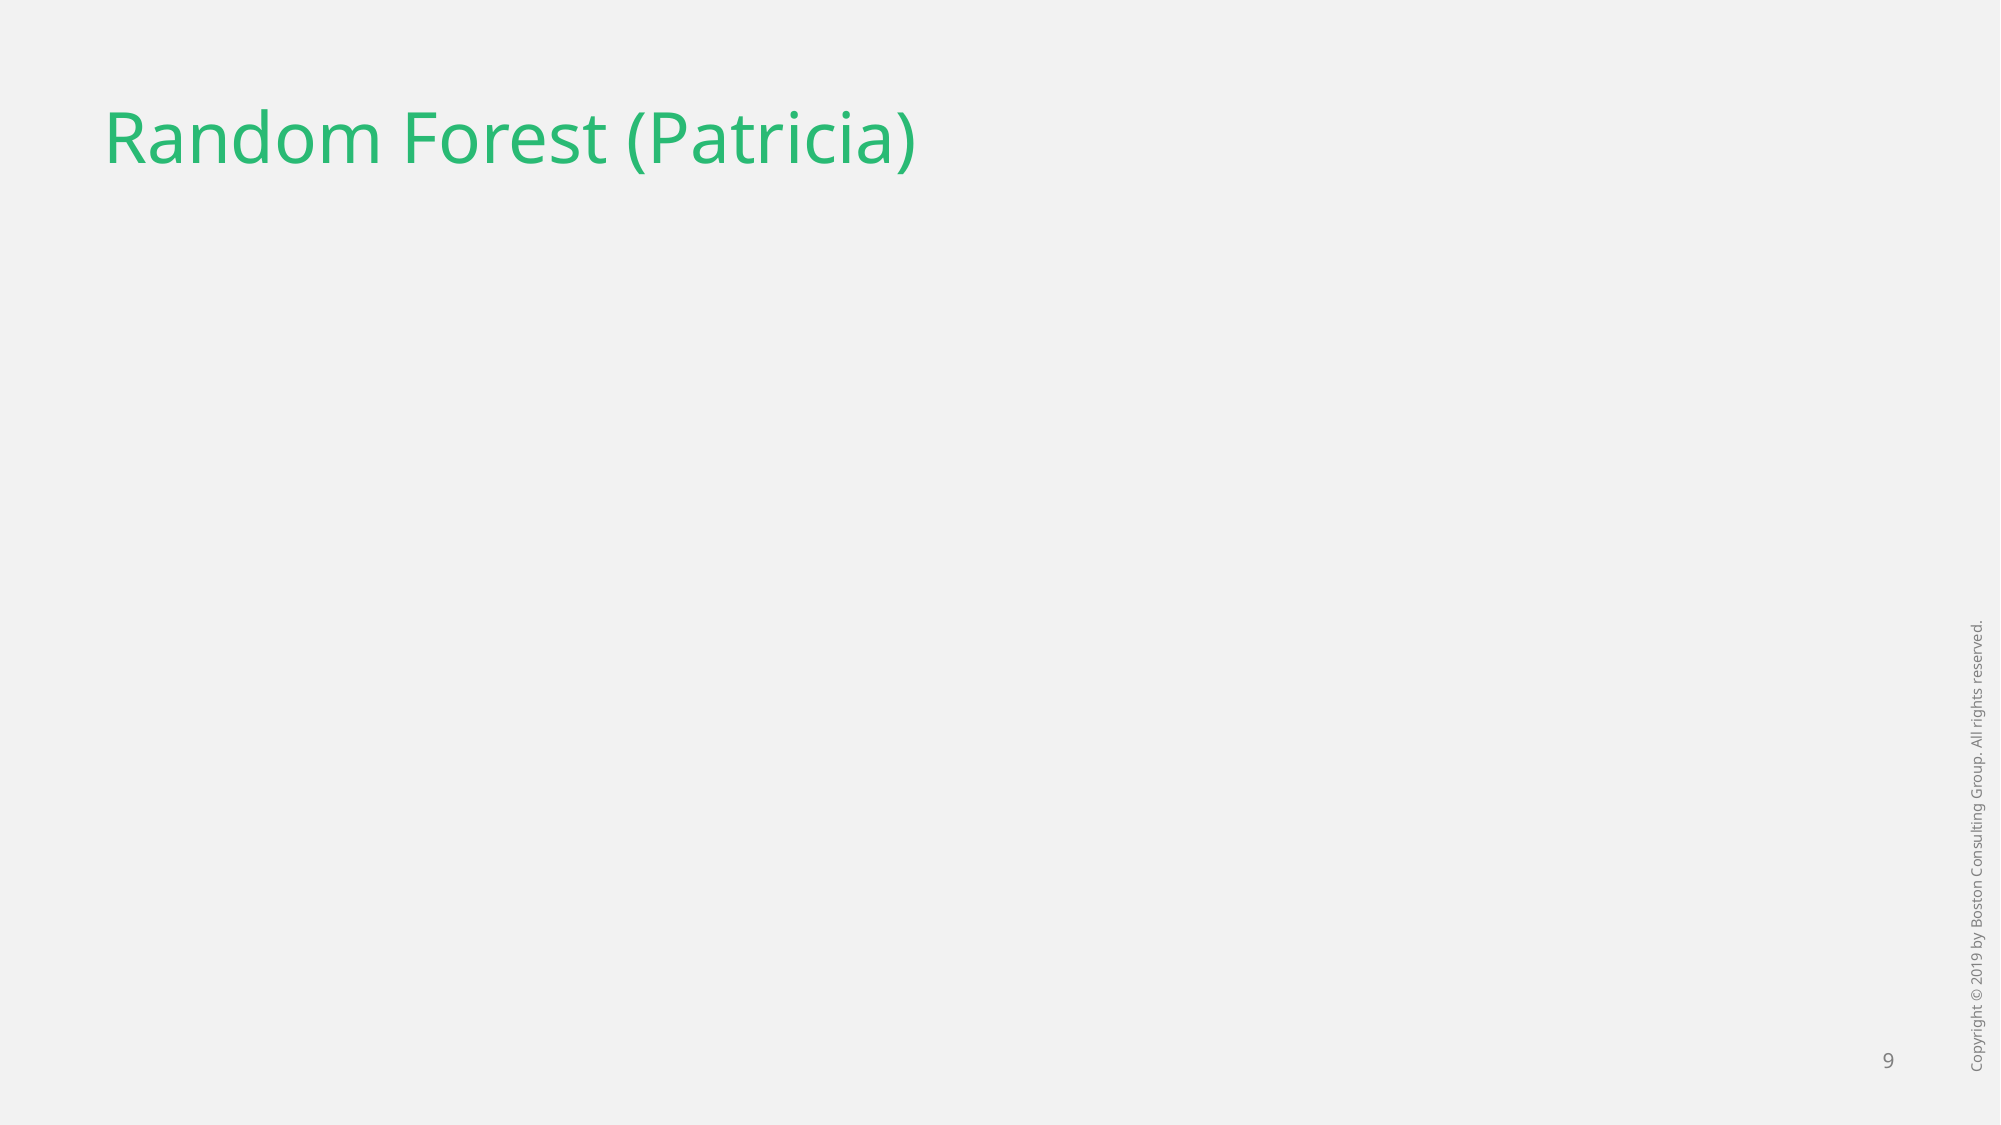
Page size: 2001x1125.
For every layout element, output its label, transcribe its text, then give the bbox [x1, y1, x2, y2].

title Random Forest (Patricia) [103, 102, 1897, 180]
